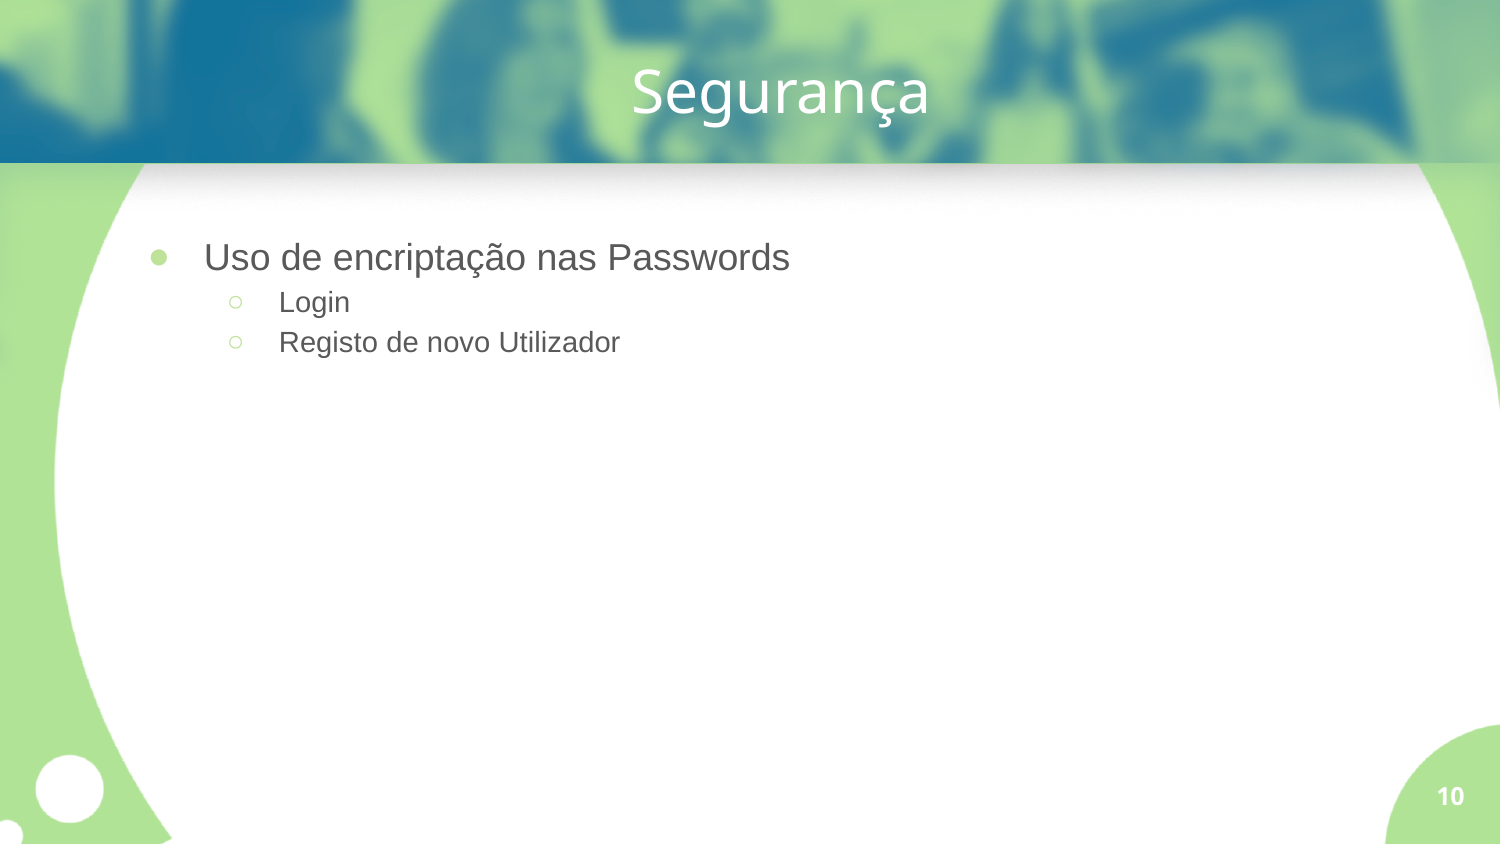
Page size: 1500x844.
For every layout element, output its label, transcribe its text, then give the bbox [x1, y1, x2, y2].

slide_number ‹#› [1389, 764, 1480, 830]
title Segurança [174, 38, 1389, 132]
picture [0, 0, 1500, 844]
list Uso de encriptação nas Passwords Login Registo de novo Utilizador [113, 211, 1449, 793]
